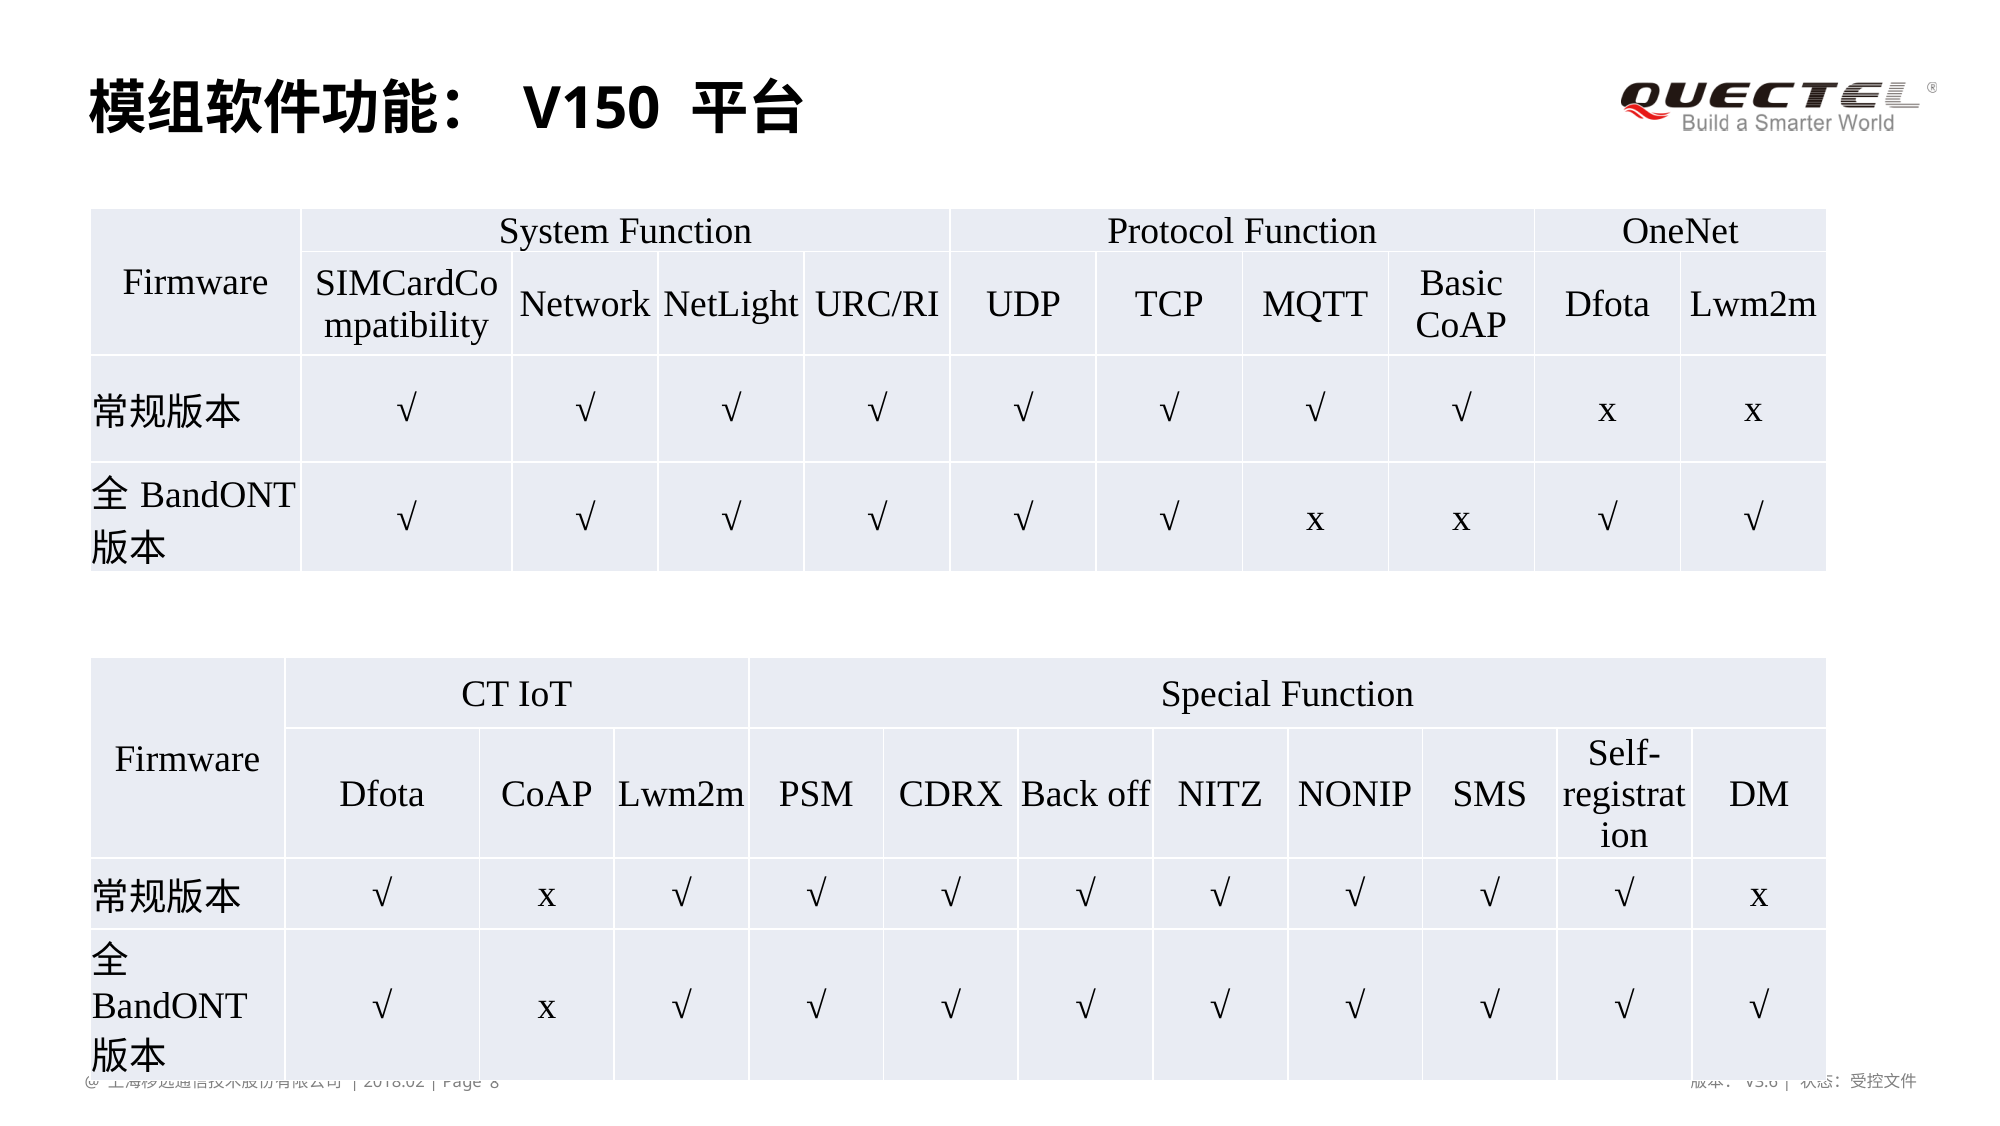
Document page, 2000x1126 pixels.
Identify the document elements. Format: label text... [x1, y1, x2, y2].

table_cell √ [884, 859, 1017, 928]
table_cell x [1535, 356, 1680, 461]
table_header OneNet [1535, 209, 1826, 251]
table_cell √ [1535, 463, 1680, 571]
table_cell 全BandONT版本 [91, 930, 284, 1080]
table_header Firmware [91, 209, 300, 354]
table_cell √ [302, 356, 511, 461]
table_cell √ [302, 463, 511, 571]
table_cell SMS [1423, 729, 1556, 857]
table_cell Network [513, 252, 657, 354]
table_cell √ [659, 463, 803, 571]
table_cell √ [1693, 930, 1826, 1080]
table_header CT IoT [286, 658, 748, 727]
table_cell √ [1558, 859, 1691, 928]
table_header Special Function [750, 658, 1826, 727]
table_cell √ [1389, 356, 1534, 461]
table_cell Lwm2m [615, 729, 748, 857]
table_cell √ [1097, 463, 1242, 571]
table_cell 常规版本 [91, 356, 300, 461]
table_cell NONIP [1289, 729, 1422, 857]
table_cell x [480, 859, 613, 928]
table_cell √ [1558, 930, 1691, 1080]
table_cell √ [286, 930, 479, 1080]
table_cell SIMCardCompatibility [302, 252, 511, 354]
table_cell Basic CoAP [1389, 252, 1534, 354]
table_cell Dfota [1535, 252, 1680, 354]
table_cell √ [1243, 356, 1388, 461]
table_cell √ [1681, 463, 1826, 571]
table_cell Dfota [286, 729, 479, 857]
table_cell CDRX [884, 729, 1017, 857]
table_cell √ [750, 859, 883, 928]
table_cell NetLight [659, 252, 803, 354]
table_header Firmware [91, 658, 284, 857]
table_cell x [1693, 859, 1826, 928]
table_cell √ [1423, 859, 1556, 928]
table_cell √ [1289, 859, 1422, 928]
table_cell DM [1693, 729, 1826, 857]
table_cell √ [805, 356, 949, 461]
picture [1621, 82, 1937, 131]
table_cell PSM [750, 729, 883, 857]
table_cell √ [750, 930, 883, 1080]
table_cell √ [513, 356, 657, 461]
table_cell √ [513, 463, 657, 571]
table_cell √ [1423, 930, 1556, 1080]
table_cell √ [1019, 930, 1152, 1080]
table_cell √ [1019, 859, 1152, 928]
table_header Protocol Function [951, 209, 1534, 251]
table_cell x [1681, 356, 1826, 461]
table_cell URC/RI [805, 252, 949, 354]
table_cell √ [659, 356, 803, 461]
table_cell √ [951, 356, 1095, 461]
table_cell √ [1154, 930, 1287, 1080]
table_header System Function [302, 209, 949, 251]
table_cell √ [1097, 356, 1242, 461]
table_cell Back off [1019, 729, 1152, 857]
table_cell √ [884, 930, 1017, 1080]
table_cell 常规版本 [91, 859, 284, 928]
table_cell √ [805, 463, 949, 571]
table_cell x [1243, 463, 1388, 571]
table_cell 全BandONT版本 [91, 463, 300, 571]
table_cell TCP [1097, 252, 1242, 354]
title 模组软件功能： V150 平台 [71, 81, 1887, 129]
table_cell √ [1289, 930, 1422, 1080]
table_cell x [480, 930, 613, 1080]
table_cell CoAP [480, 729, 613, 857]
table_cell x [1389, 463, 1534, 571]
table_cell √ [951, 463, 1095, 571]
table_cell Lwm2m [1681, 252, 1826, 354]
table_cell UDP [951, 252, 1095, 354]
table_cell √ [615, 930, 748, 1080]
table_cell Self-registration [1558, 729, 1691, 857]
table_cell √ [615, 859, 748, 928]
table_cell √ [286, 859, 479, 928]
table_cell NITZ [1154, 729, 1287, 857]
table_cell MQTT [1243, 252, 1388, 354]
table_cell √ [1154, 859, 1287, 928]
